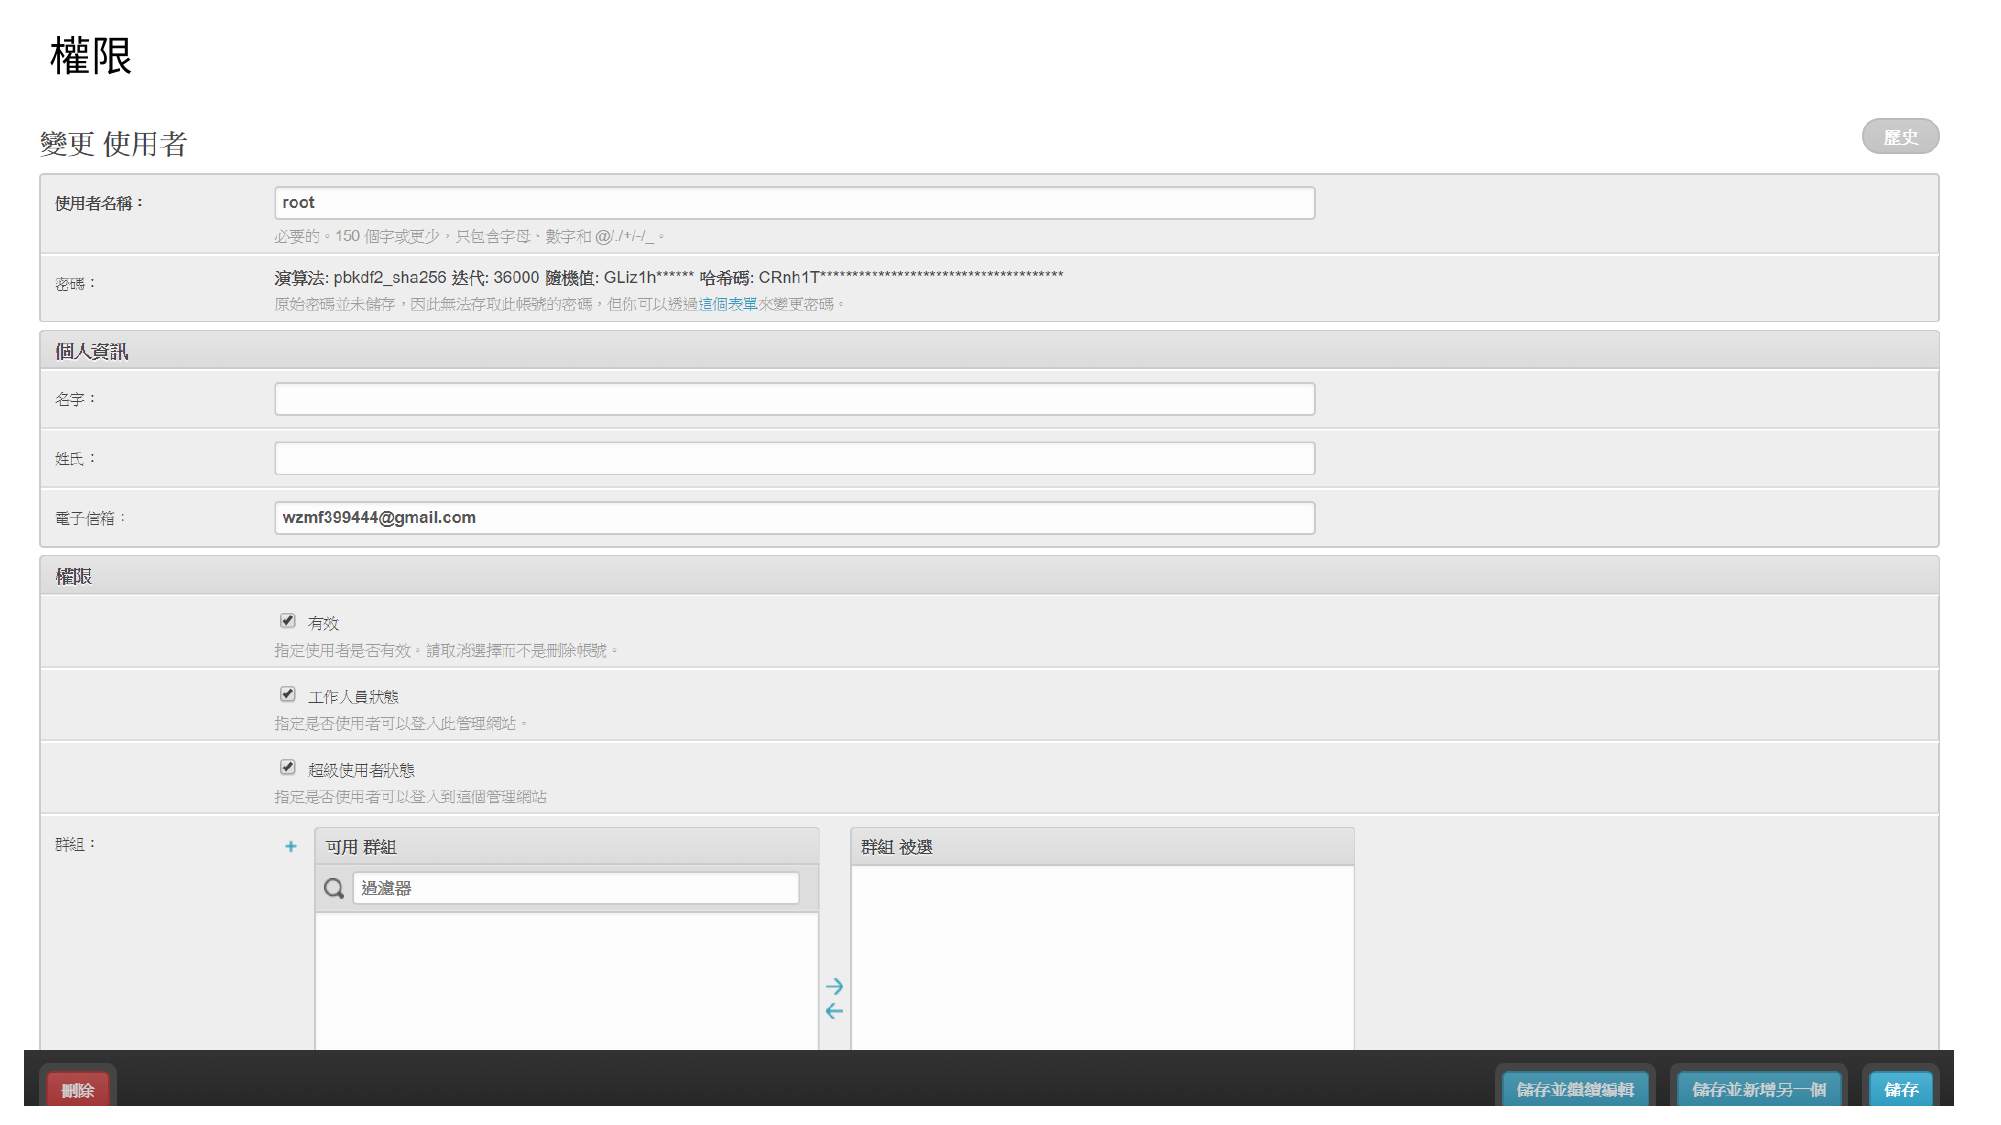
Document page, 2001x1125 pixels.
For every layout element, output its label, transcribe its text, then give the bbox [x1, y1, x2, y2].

title 權限 [34, 27, 237, 89]
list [24, 104, 1954, 1106]
